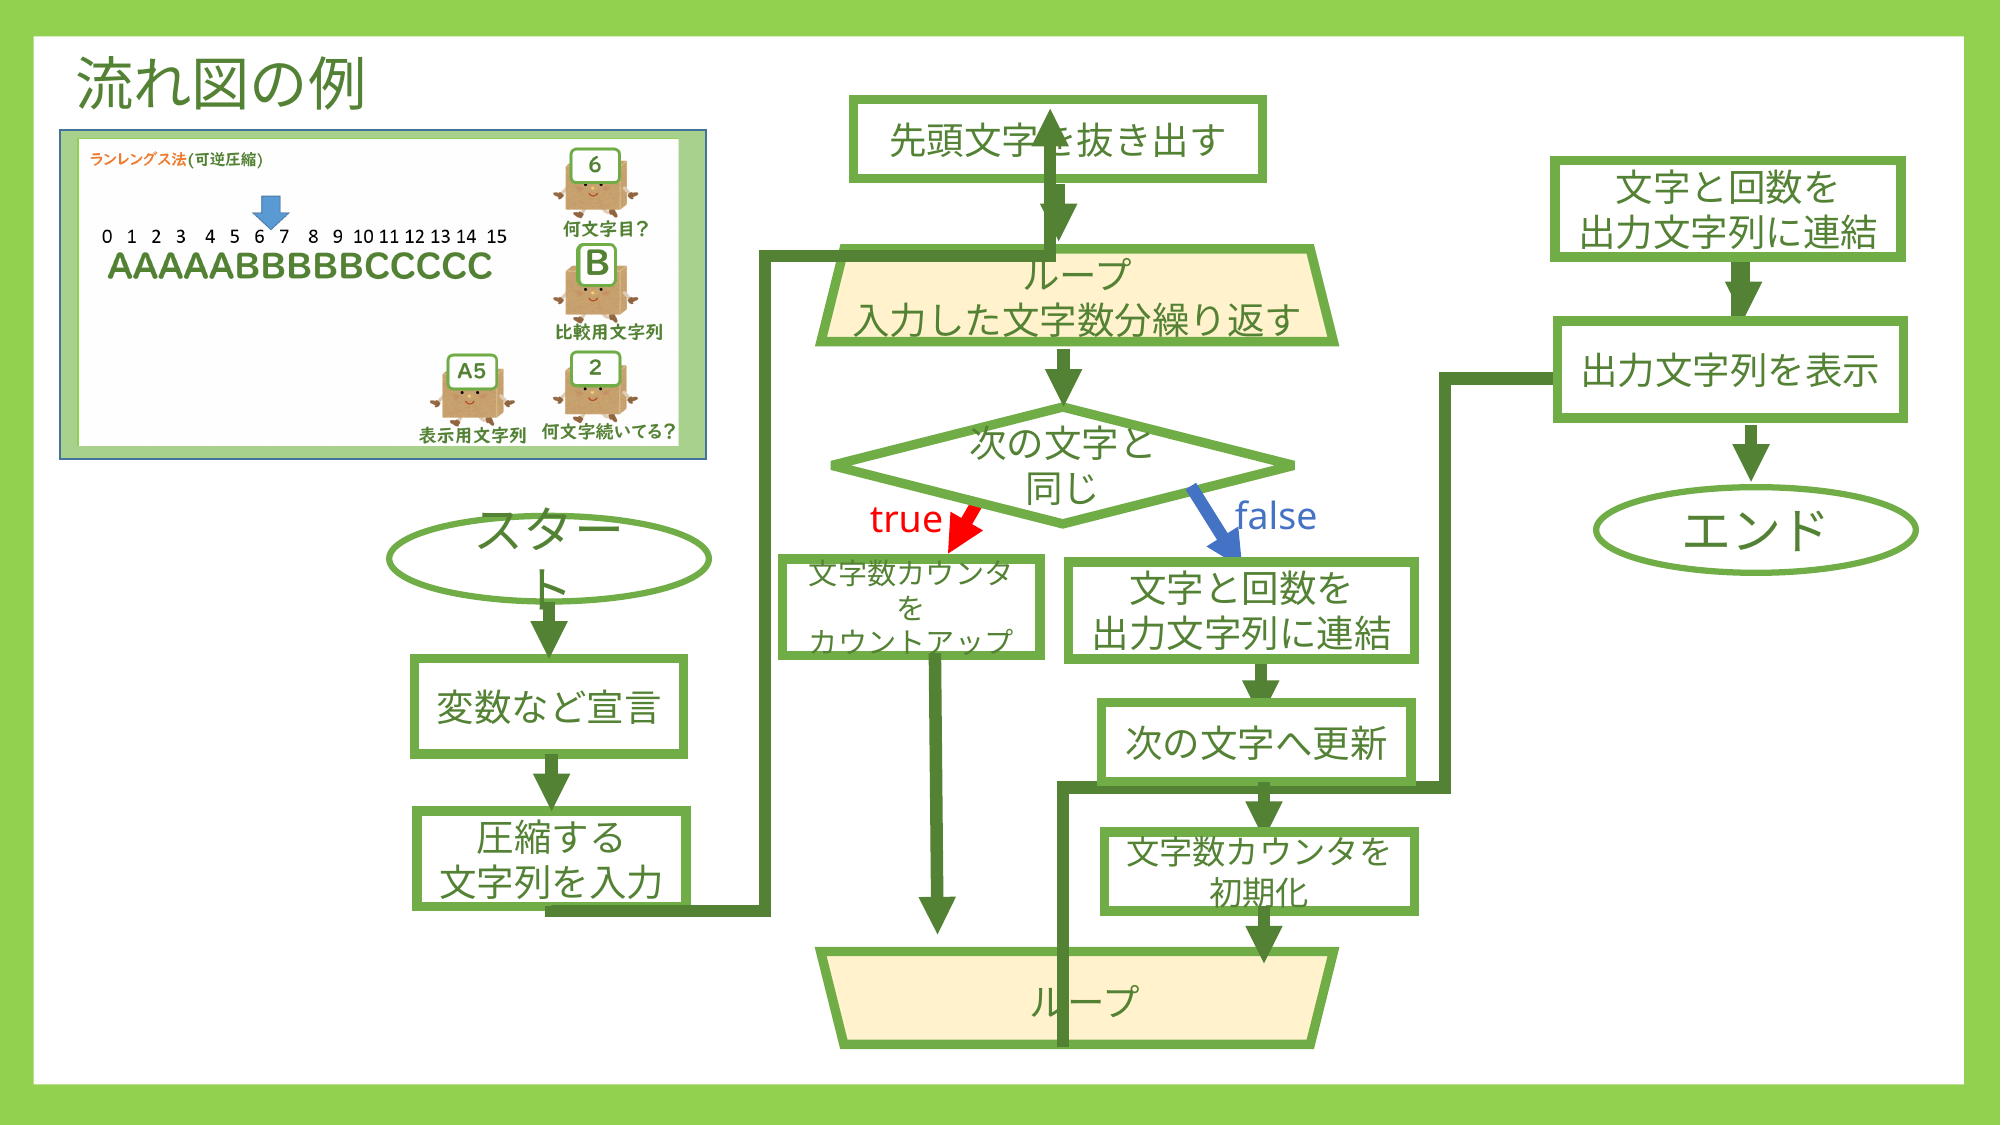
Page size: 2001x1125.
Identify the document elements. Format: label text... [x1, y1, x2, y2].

text_box 流れ図の例 [60, 40, 382, 125]
text_box ループ 入力した文字数分繰り返す [1055, 247, 1335, 343]
text_box スタート [388, 549, 392, 569]
text_box [1069, 979, 1328, 1046]
text_box 圧縮する 文字列を入力 [416, 810, 687, 907]
text_box 文字と回数を 出力文字列に連結 [1068, 561, 1416, 596]
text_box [993, 596, 1515, 979]
text_box false [1220, 484, 1333, 545]
text_box 文字と回数を 出力文字列に連結 [1554, 159, 1902, 258]
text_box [947, 495, 982, 554]
text_box 出力文字列を表示 [1810, 320, 1904, 419]
text_box 次の文字と同じ [831, 406, 1295, 525]
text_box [392, 534, 924, 748]
text_box [819, 950, 1057, 1046]
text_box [759, 113, 1055, 399]
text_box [934, 653, 938, 935]
text_box 変数など宣言 [414, 748, 685, 755]
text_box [1373, 231, 1810, 525]
text_box 文字数カウンタを カウントアップ [924, 558, 1041, 657]
text_box [59, 129, 707, 460]
text_box ループ [1015, 979, 1057, 1032]
text_box ループ [1069, 979, 1155, 1032]
text_box true [854, 487, 959, 548]
picture [77, 138, 679, 446]
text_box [1190, 486, 1243, 569]
text_box 先頭文字を抜き出す [852, 99, 1264, 180]
text_box エンド [1595, 488, 1917, 574]
text_box スタート [415, 514, 683, 534]
